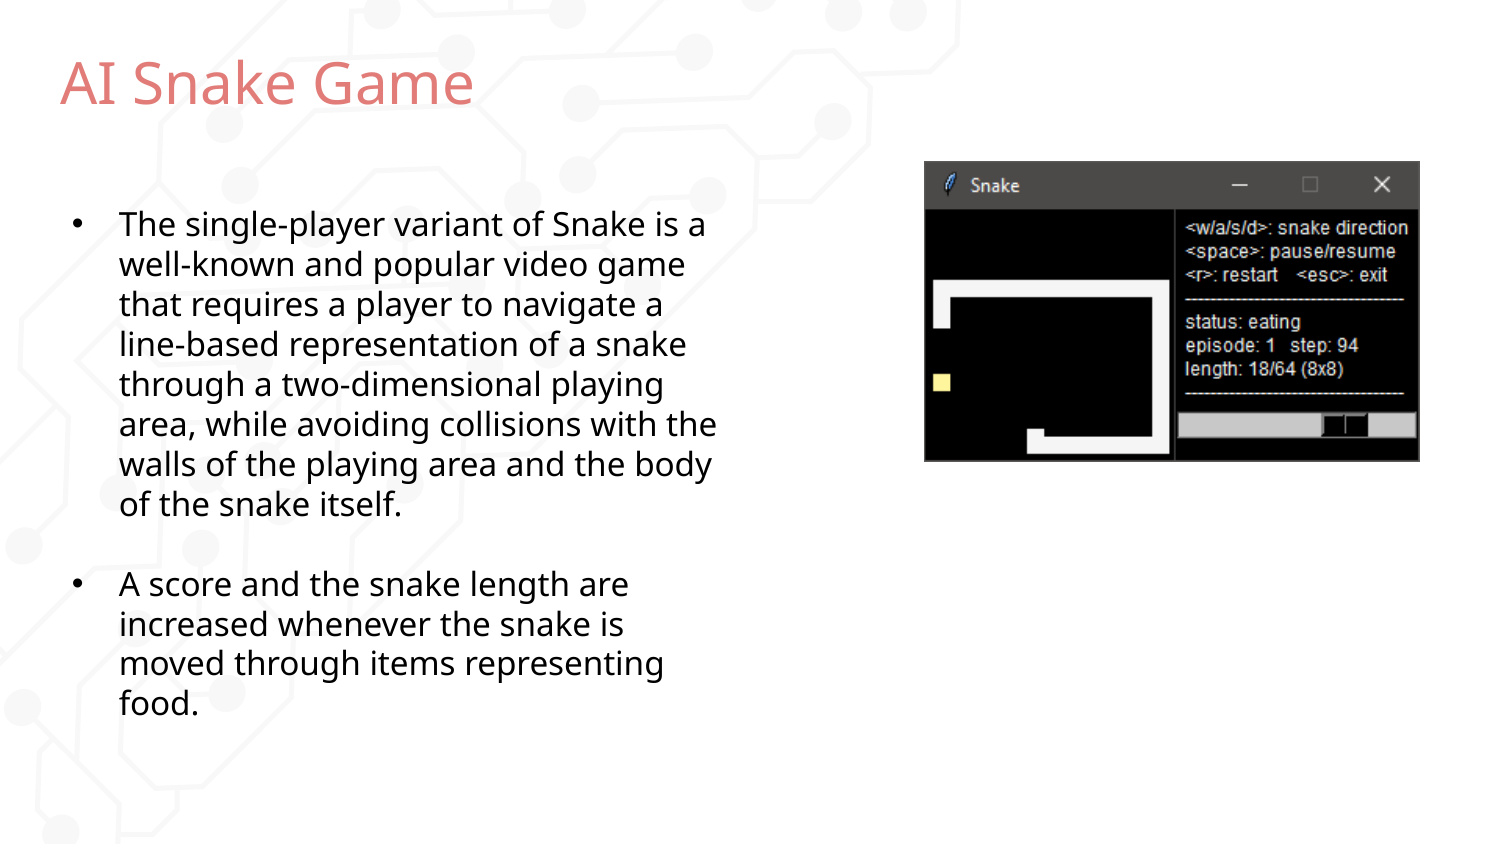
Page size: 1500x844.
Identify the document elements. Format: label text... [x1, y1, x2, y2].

text_box The single-player variant of Snake is a well-known and popular video game that requires a player to navigate a line-based representation of a snake through a two-dimensional playing area, while avoiding collisions with the walls of the playing area and the body of the snake itself. A score and the snake length are increased whenever the snake is moved through items representing food. [57, 196, 742, 730]
picture [924, 161, 1420, 462]
title AI Snake Game [45, 30, 1013, 125]
